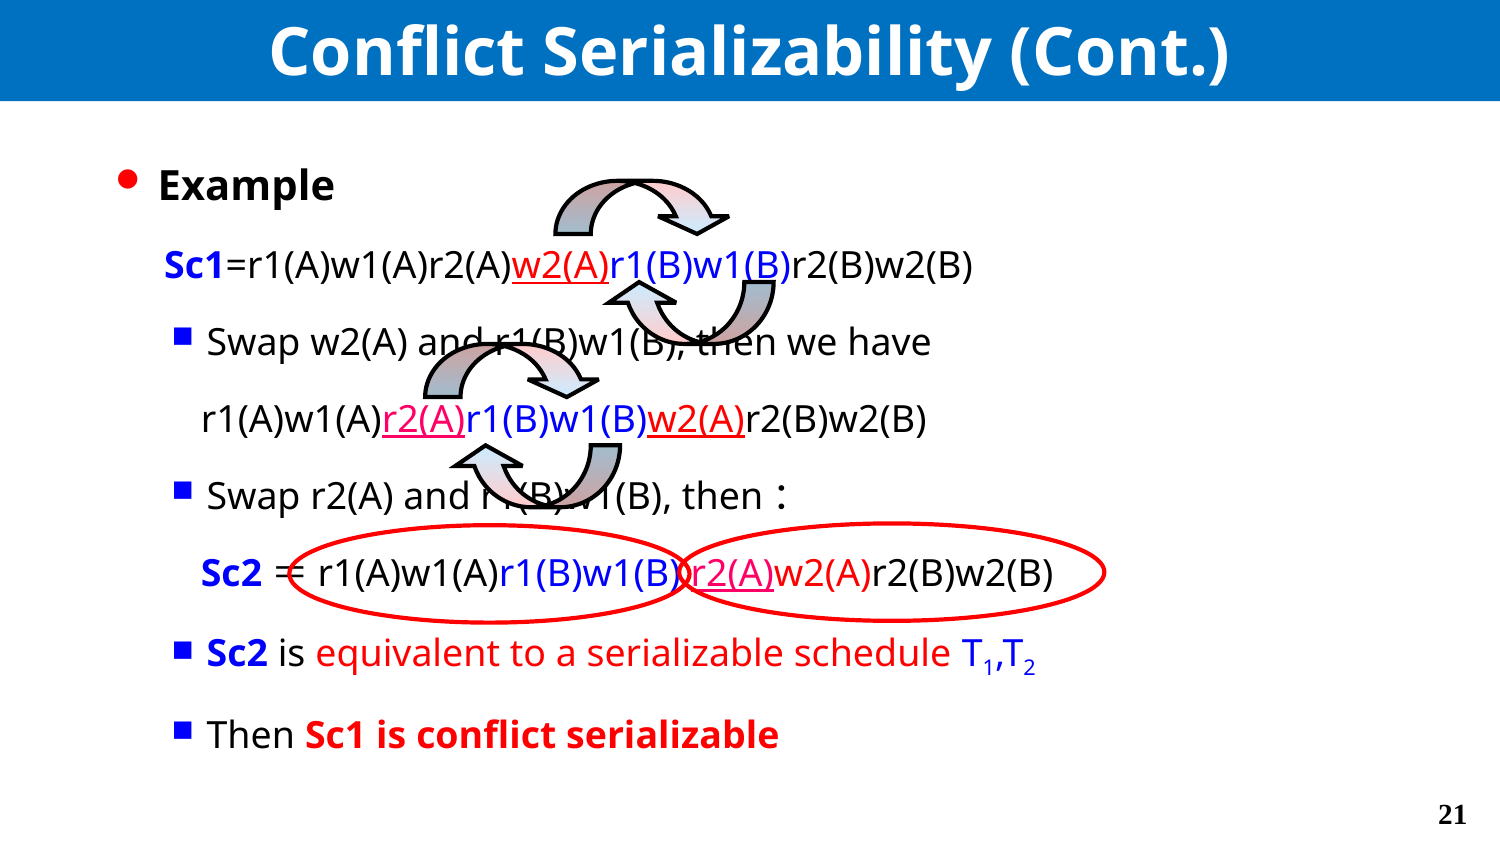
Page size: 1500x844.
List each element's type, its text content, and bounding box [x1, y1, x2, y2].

text_box [455, 445, 621, 508]
text_box [425, 343, 599, 398]
text_box [555, 180, 729, 234]
title Conflict Serializability (Cont.) [0, 0, 1500, 102]
text_box [289, 525, 685, 623]
text_box [679, 523, 1105, 621]
text_box Example Sc1=r1(A)w1(A)r2(A)w2(A)r1(B)w1(B)r2(B)w2(B) Swap w2(A) and r1(B)w1(B), then we have r1(A)w1(A)r2(A)r1(B)w1(B)w2(A)r2(B)w2(B) Swap r2(A) and r1(B)w1(B), then： Sc2＝r1(A)w1(A)r1(B)w1(B) r2(A)w2(A)r2(B)w2(B) Sc2 is equivalent to a serializable schedule T1,T2 Then Sc1 is conflict serializable [100, 126, 1447, 741]
text_box [608, 282, 774, 344]
